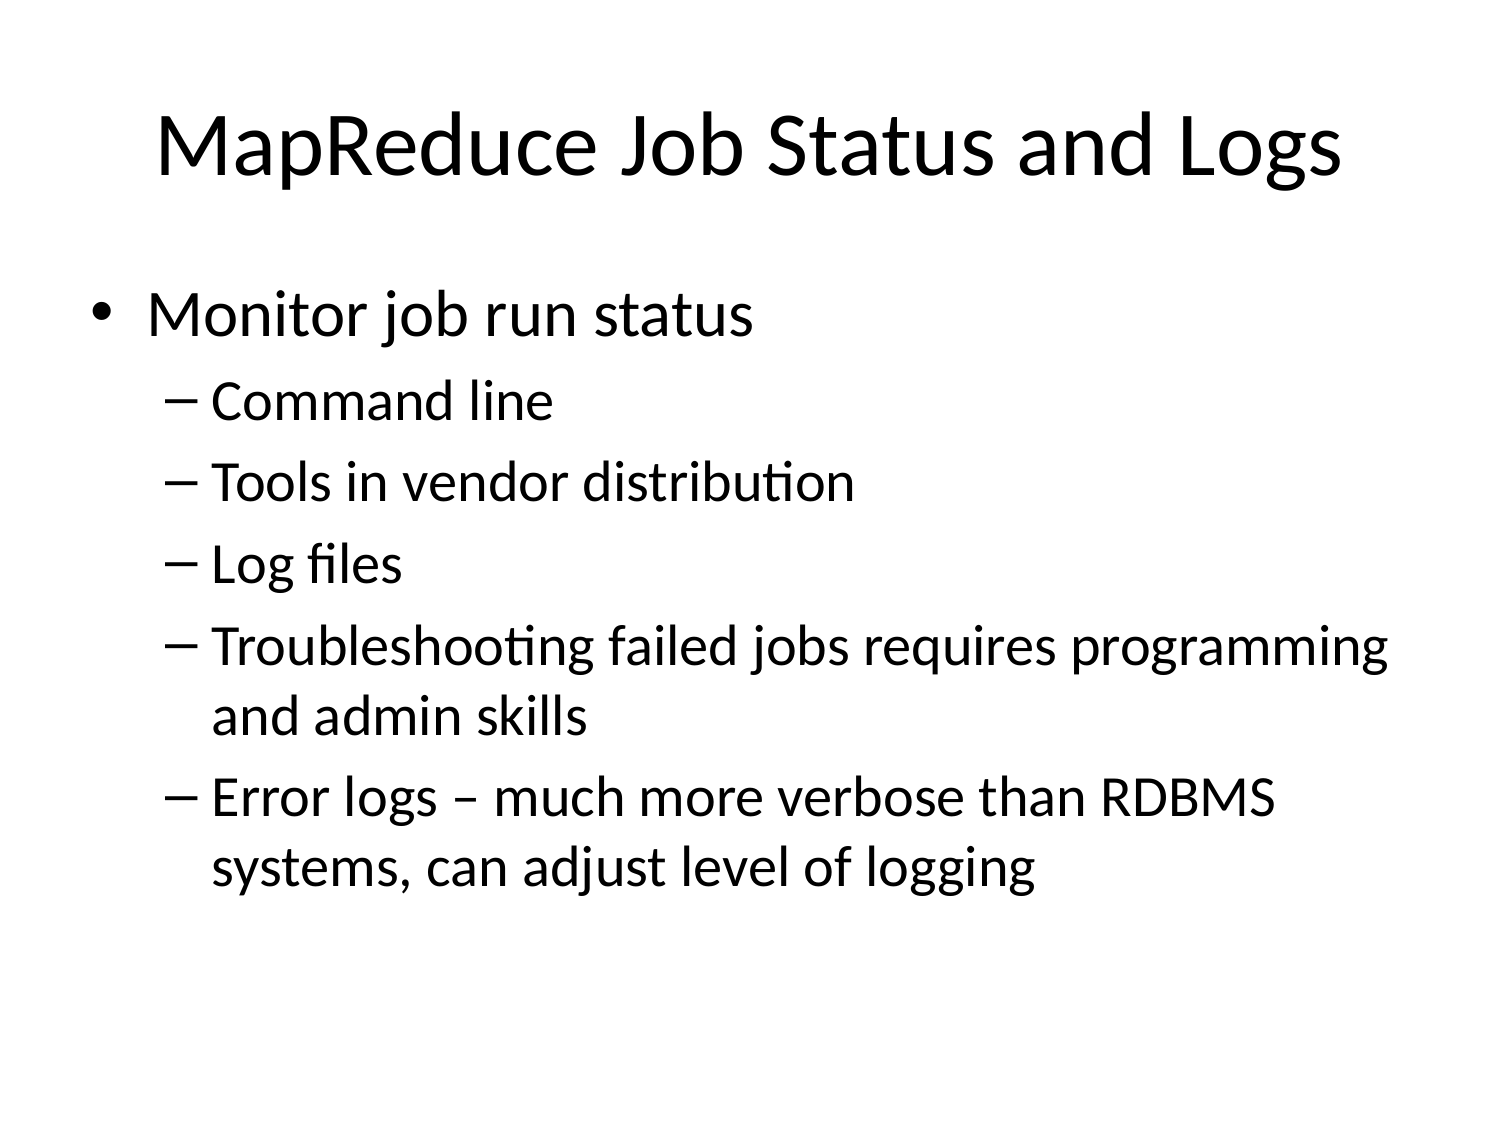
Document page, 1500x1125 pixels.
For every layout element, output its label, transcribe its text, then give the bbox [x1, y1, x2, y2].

list Monitor job run status Command line Tools in vendor distribution Log files Troubleshooting failed jobs requires programming and admin skills Error logs – much more verbose than RDBMS systems, can adjust level of logging [75, 262, 1425, 1005]
title MapReduce Job Status and Logs [75, 45, 1425, 233]
